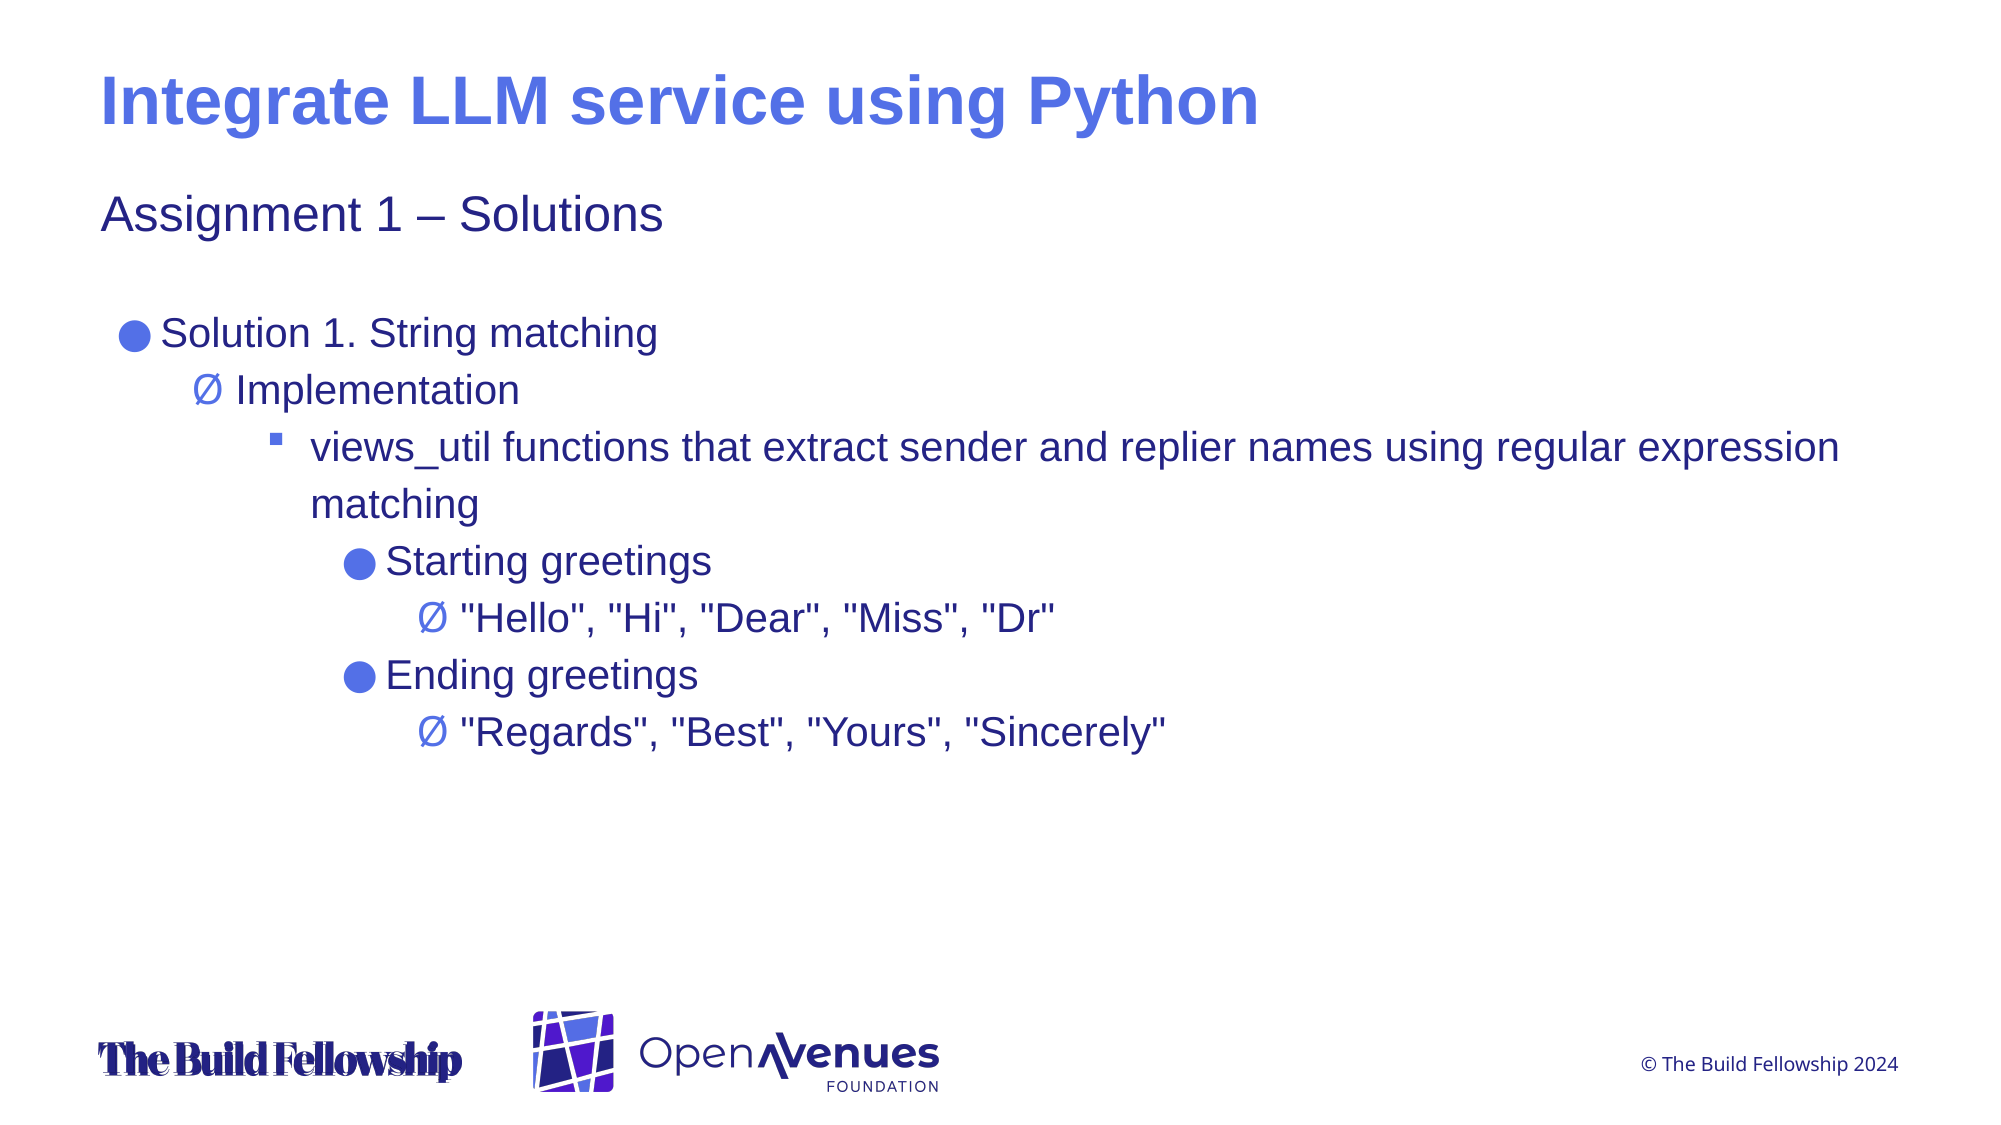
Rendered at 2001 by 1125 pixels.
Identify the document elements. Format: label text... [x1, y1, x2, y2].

picture [532, 1011, 939, 1093]
text_box Assignment 1 – Solutions Solution 1. String matching Implementation views_util functions that extract sender and replier names using regular expression matching Starting greetings "Hello", "Hi", "Dear", "Miss", "Dr" Ending greetings "Regards", "Best", "Yours", "Sincerely" [100, 181, 1900, 943]
text_box Integrate LLM service using Python [100, 93, 1433, 181]
picture [98, 1041, 462, 1083]
